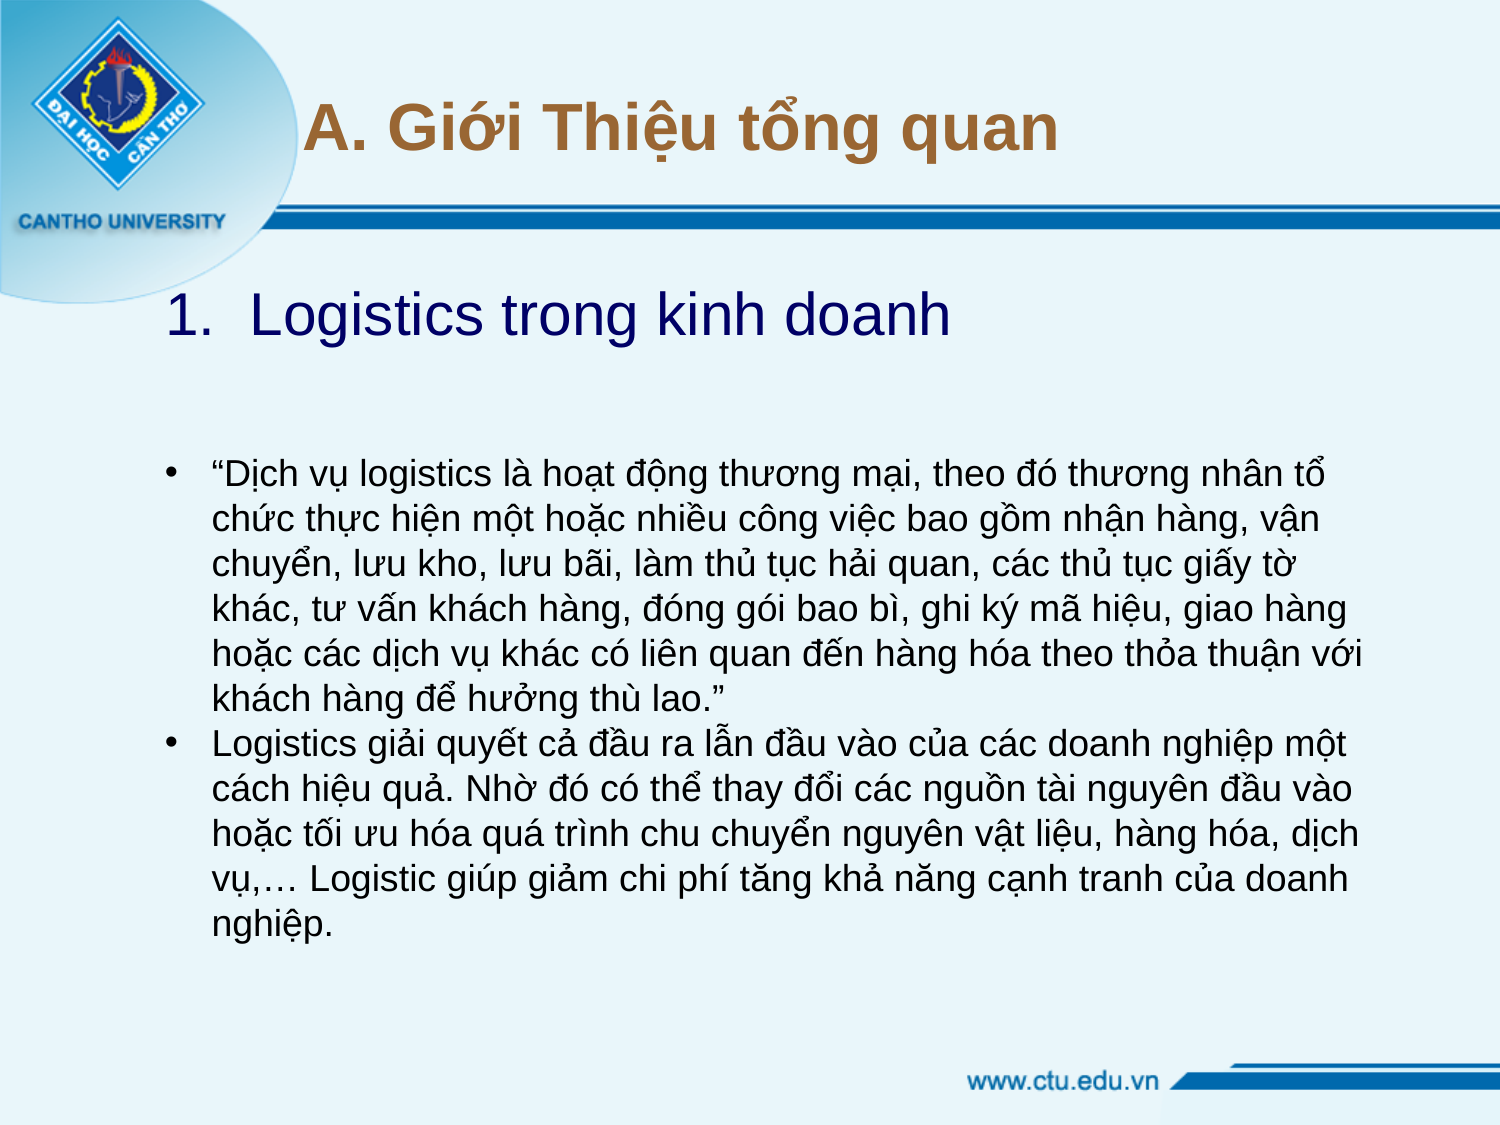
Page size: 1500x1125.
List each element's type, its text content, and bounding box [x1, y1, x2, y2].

picture [0, 0, 1500, 1125]
list Logistics trong kinh doanh [150, 267, 1475, 375]
title A. Giới Thiệu tổng quan [287, 46, 1450, 202]
text_box “Dịch vụ logistics là hoạt động thương mại, theo đó thương nhân tổ chức thực hiện một hoặc nhiều công việc bao gồm nhận hàng, vận chuyển, lưu kho, lưu bãi, làm thủ tục hải quan, các thủ tục giấy tờ khác, tư vấn khách hàng, đóng gói bao bì, ghi ký mã hiệu, giao hàng hoặc các dịch vụ khác có liên quan đến hàng hóa theo thỏa thuận với khách hàng để hưởng thù lao.” Logistics giải quyết cả đầu ra lẫn đầu vào của các doanh nghiệp một cách hiệu quả. Nhờ đó có thể thay đổi các nguồn tài nguyên đầu vào hoặc tối ưu hóa quá trình chu chuyển nguyên vật liệu, hàng hóa, dịch vụ,… Logistic giúp giảm chi phí tăng khả năng cạnh tranh của doanh nghiệp. [150, 441, 1388, 952]
